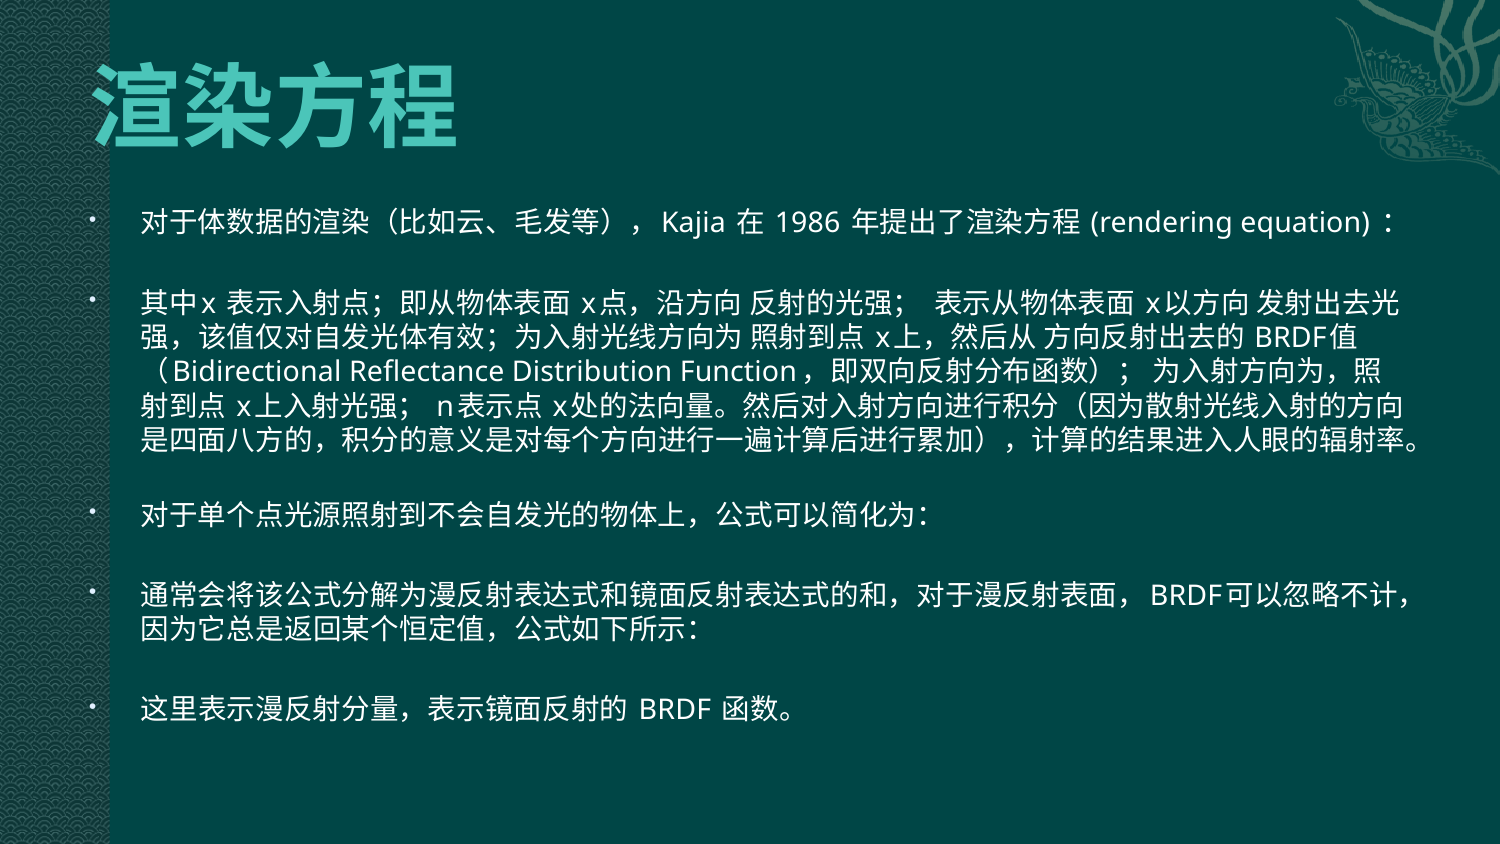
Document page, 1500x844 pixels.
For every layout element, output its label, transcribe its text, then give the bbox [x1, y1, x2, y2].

title 渲染方程 [75, 33, 1351, 175]
picture [0, 0, 110, 844]
